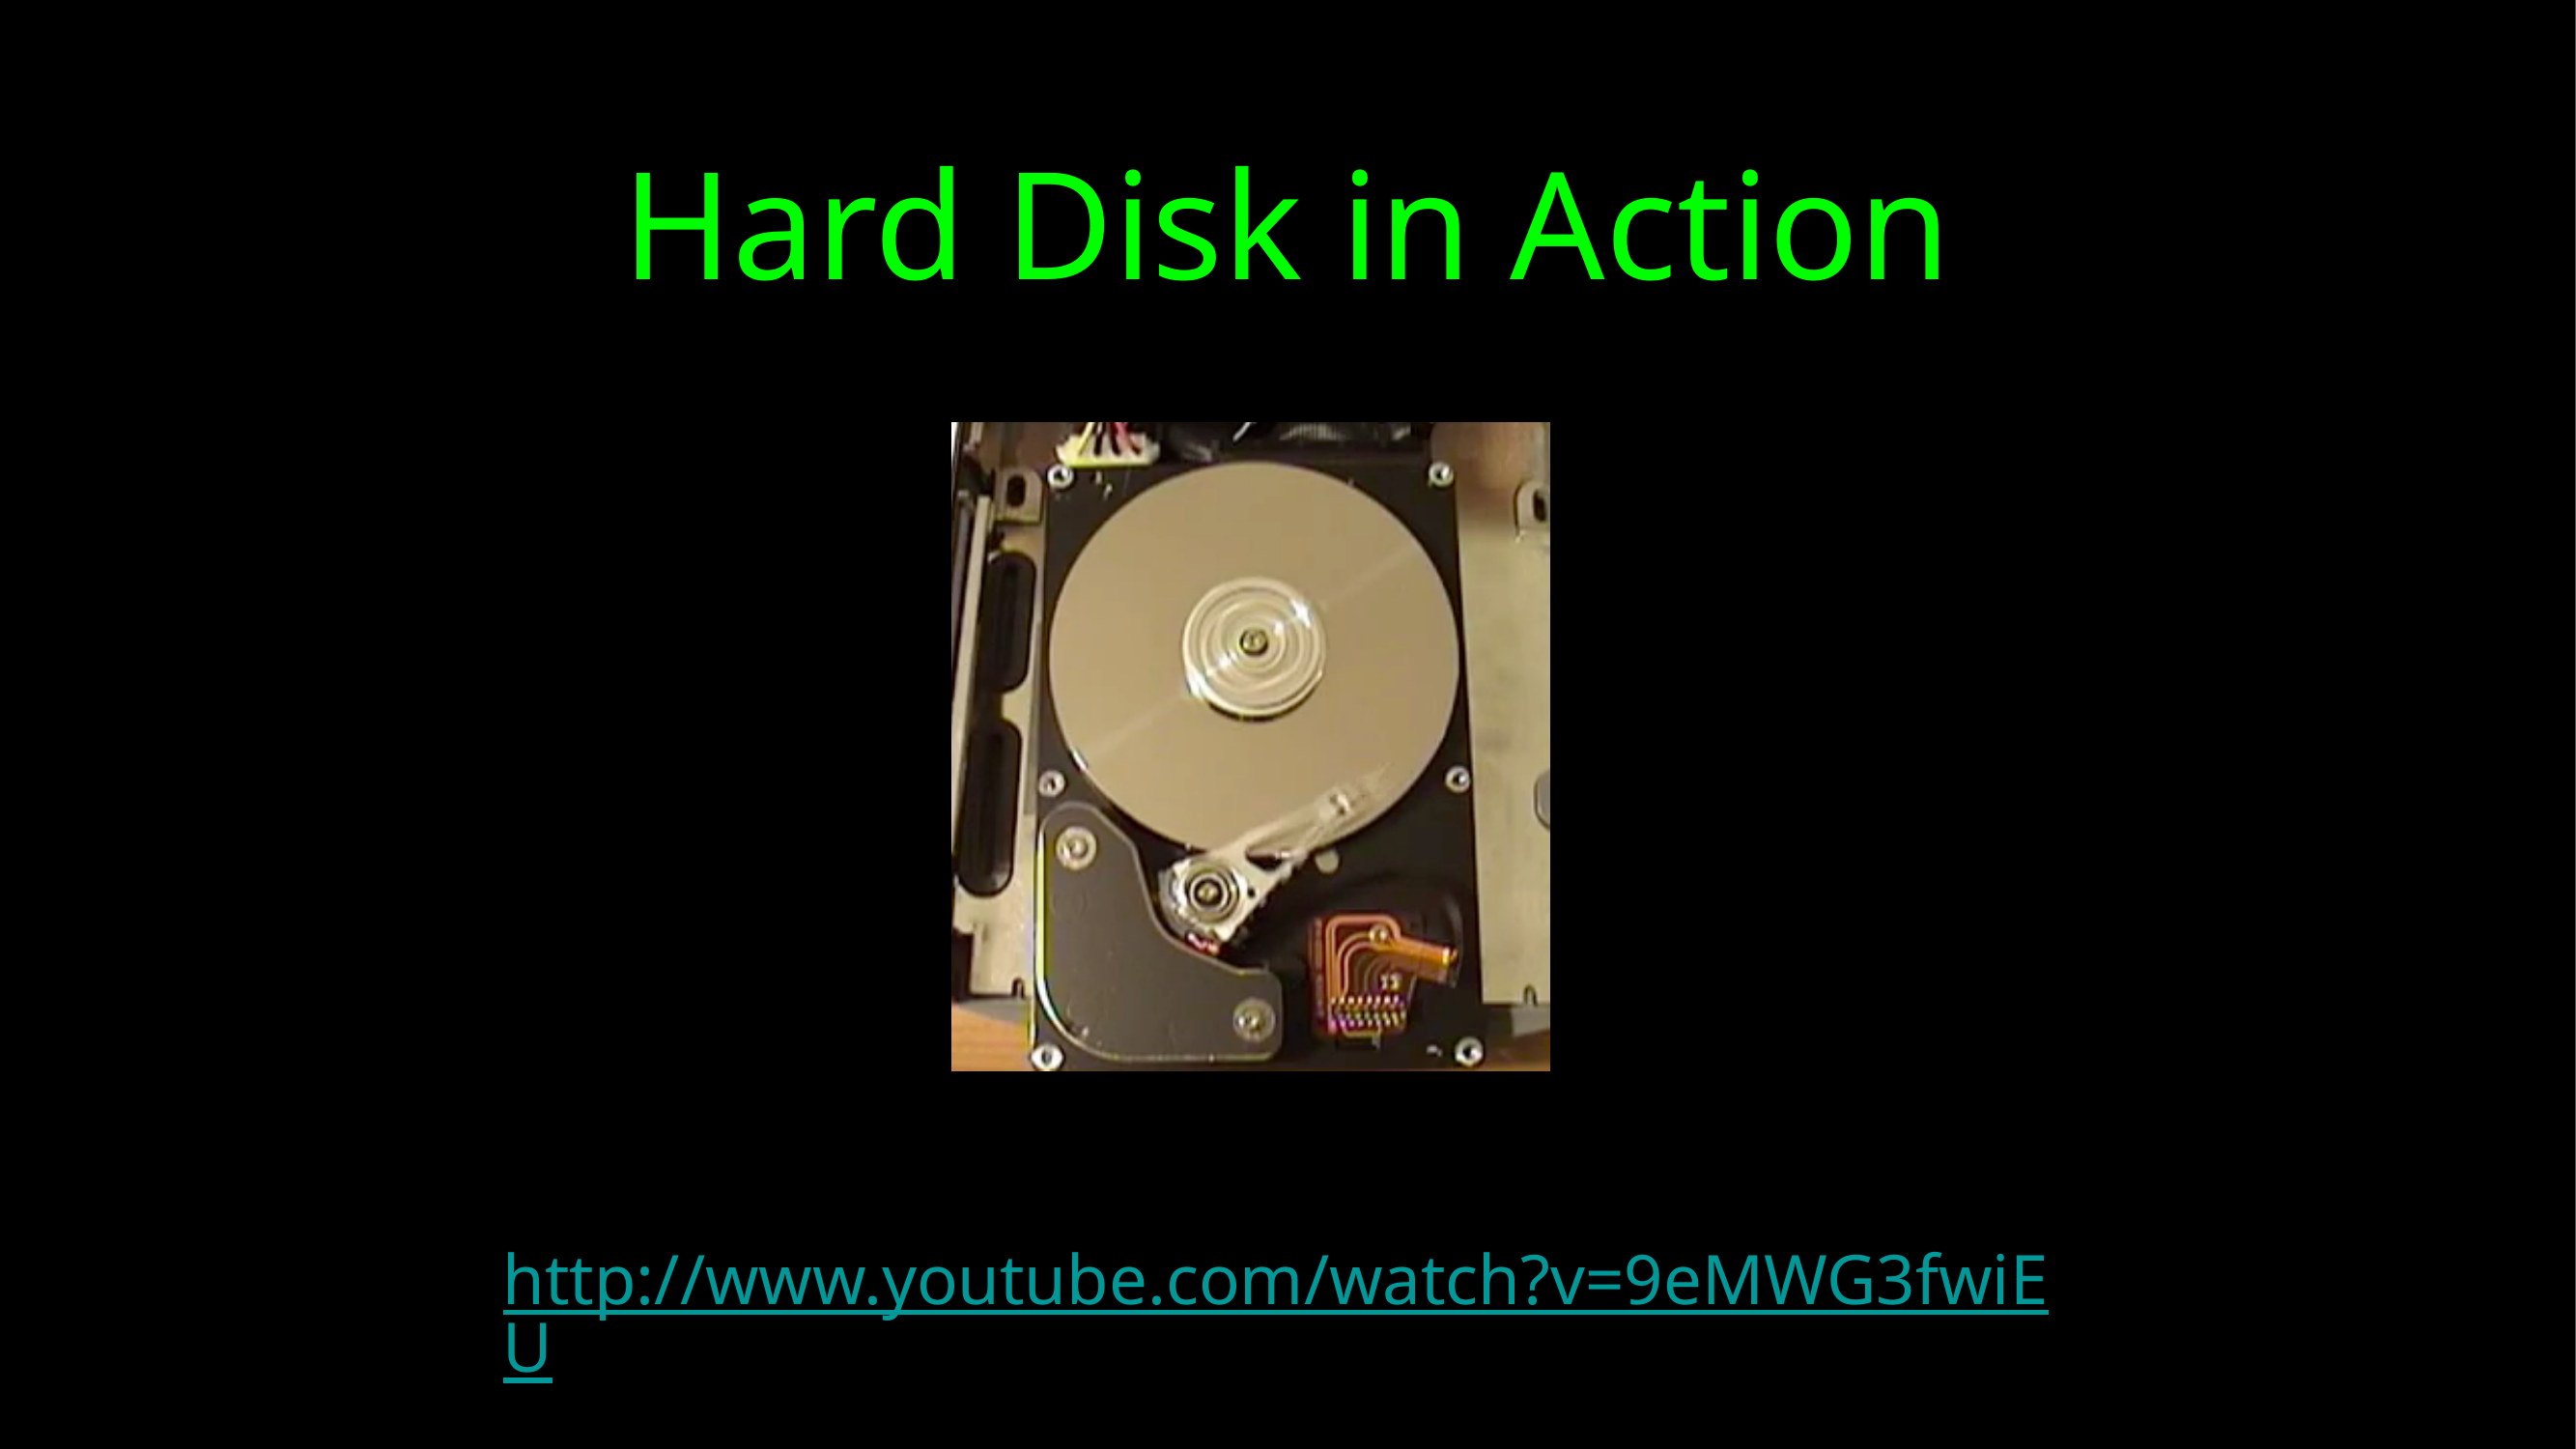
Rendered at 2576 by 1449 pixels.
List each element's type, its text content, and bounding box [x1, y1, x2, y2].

title Hard Disk in Action [183, 38, 2391, 403]
text_box http://www.youtube.com/watch?v=9eMWG3fwiEU [502, 1235, 2073, 1330]
picture [951, 422, 1550, 1071]
